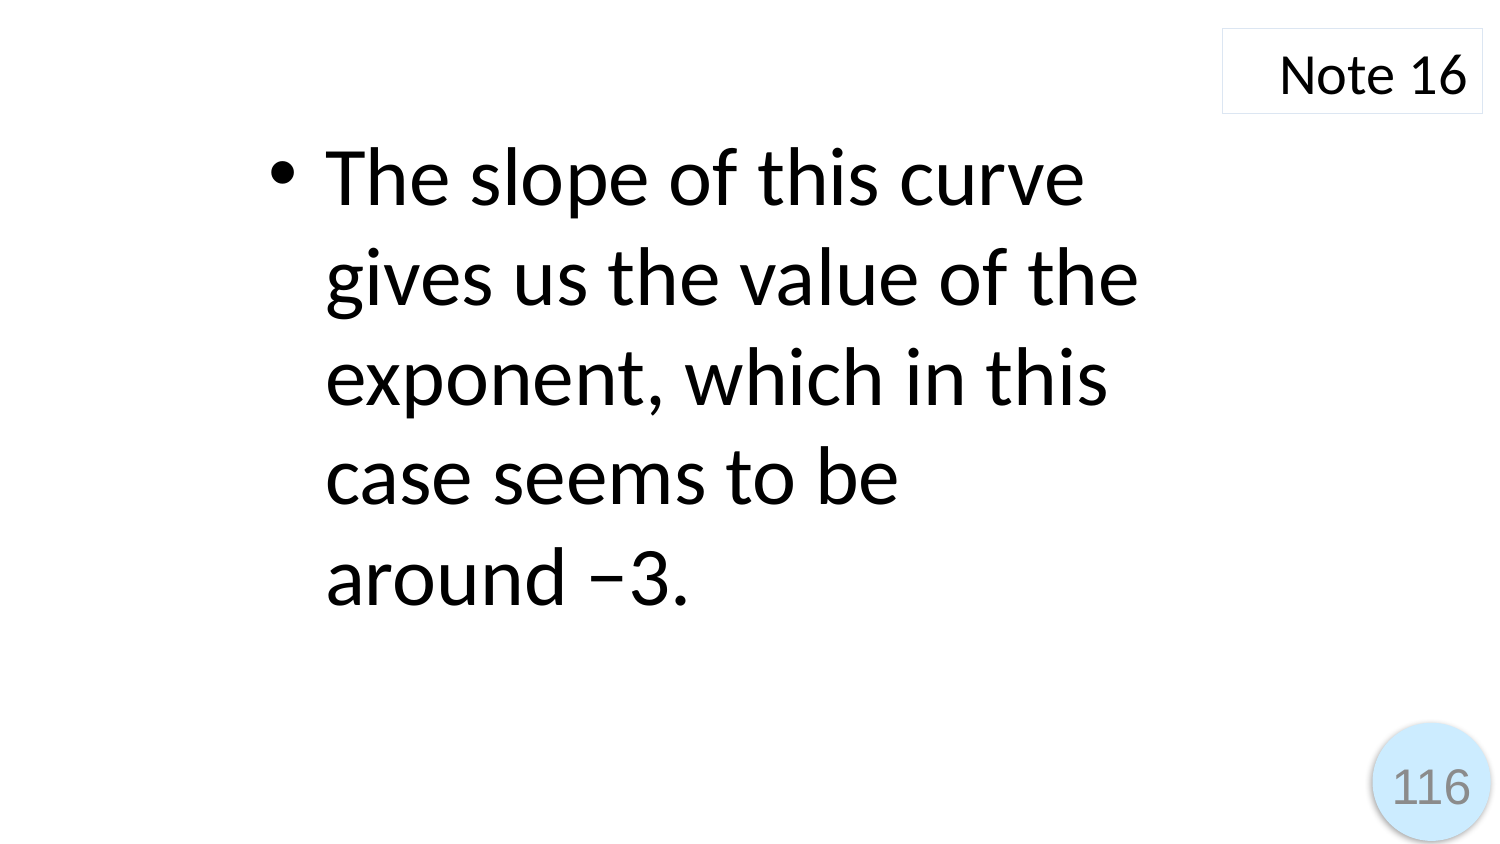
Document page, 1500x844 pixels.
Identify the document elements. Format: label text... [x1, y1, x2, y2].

slide_number 116 [1372, 762, 1491, 807]
list The slope of this curve gives us the value of the exponent, which in this case seems to be around −3. [253, 114, 1258, 786]
text_box Note 16 [1222, 28, 1483, 114]
